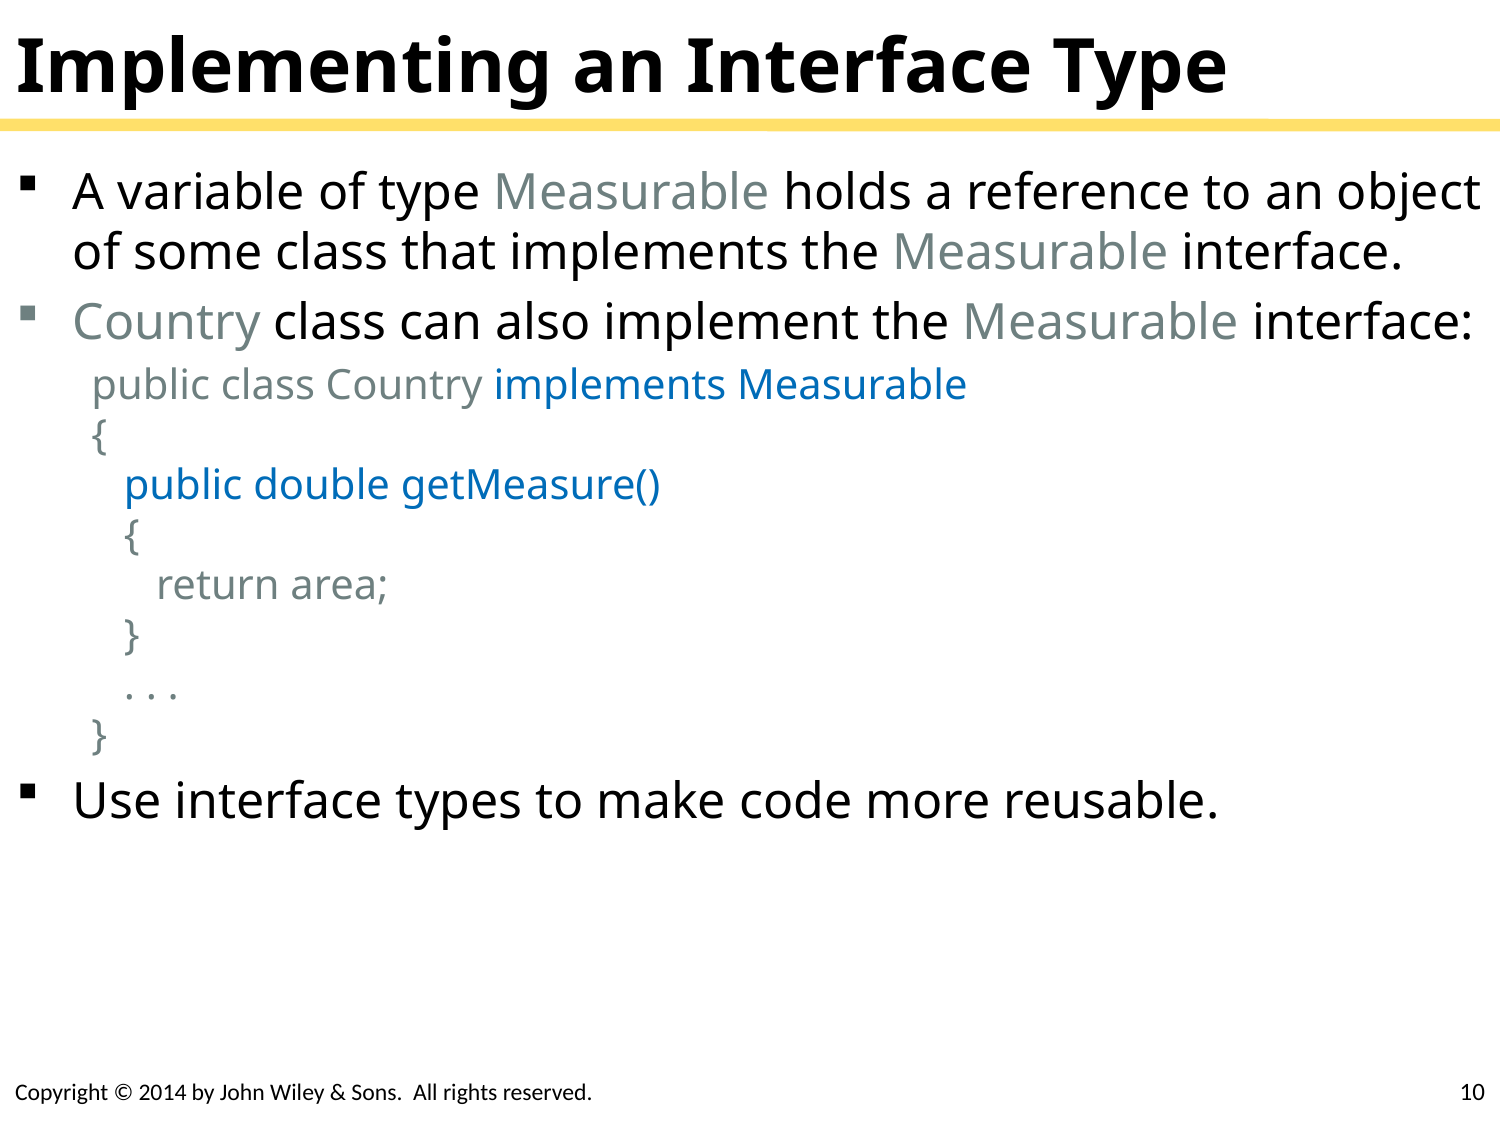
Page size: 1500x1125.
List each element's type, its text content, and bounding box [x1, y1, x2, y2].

list A variable of type Measurable holds a reference to an object of some class that implements the Measurable interface. Country class can also implement the Measurable interface: public class Country implements Measurable { public double getMeasure() { return area; } . . . } Use interface types to make code more reusable. [1, 152, 1500, 1063]
title Implementing an Interface Type [1, 0, 1500, 125]
